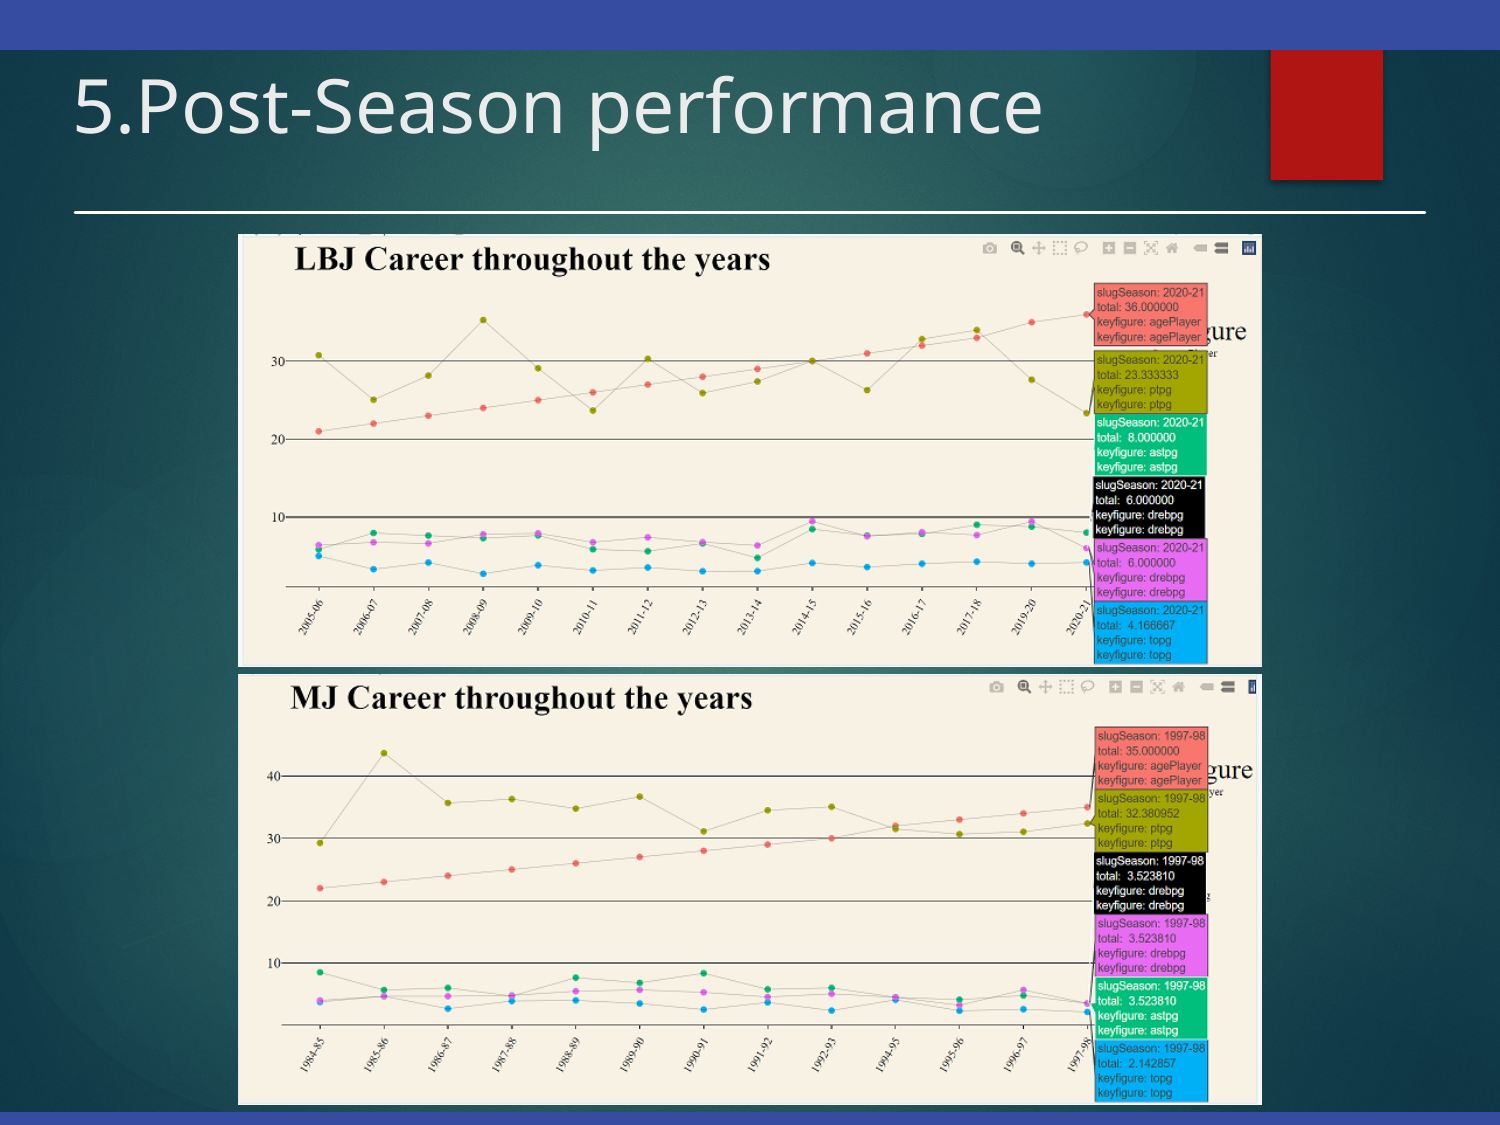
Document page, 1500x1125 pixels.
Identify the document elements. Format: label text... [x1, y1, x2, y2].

title 5.Post-Season performance [57, 51, 1313, 186]
picture [237, 674, 1262, 1105]
picture [237, 234, 1262, 667]
